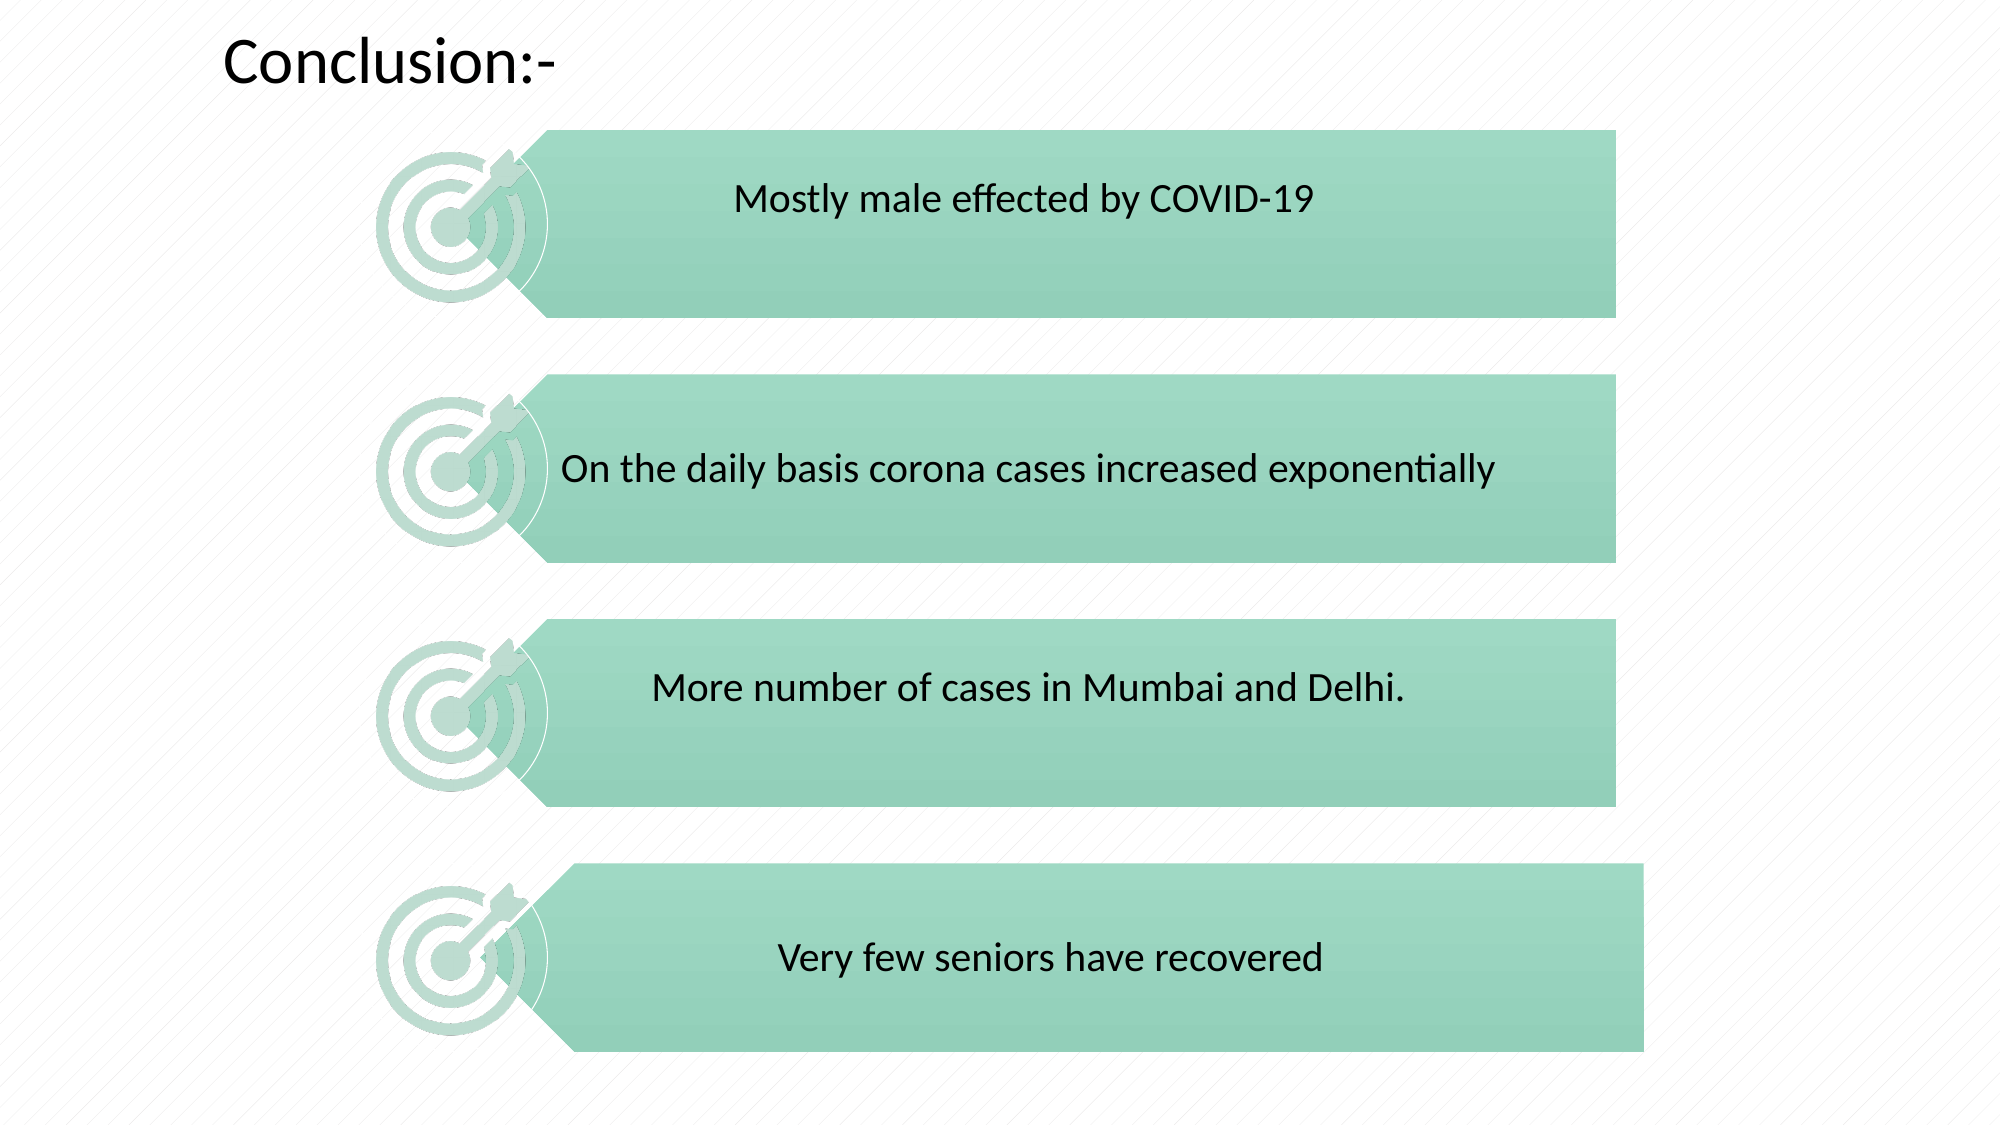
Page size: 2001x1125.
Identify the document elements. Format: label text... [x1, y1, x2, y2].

text_box Conclusion:- [208, 9, 573, 105]
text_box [113, 129, 1863, 1052]
